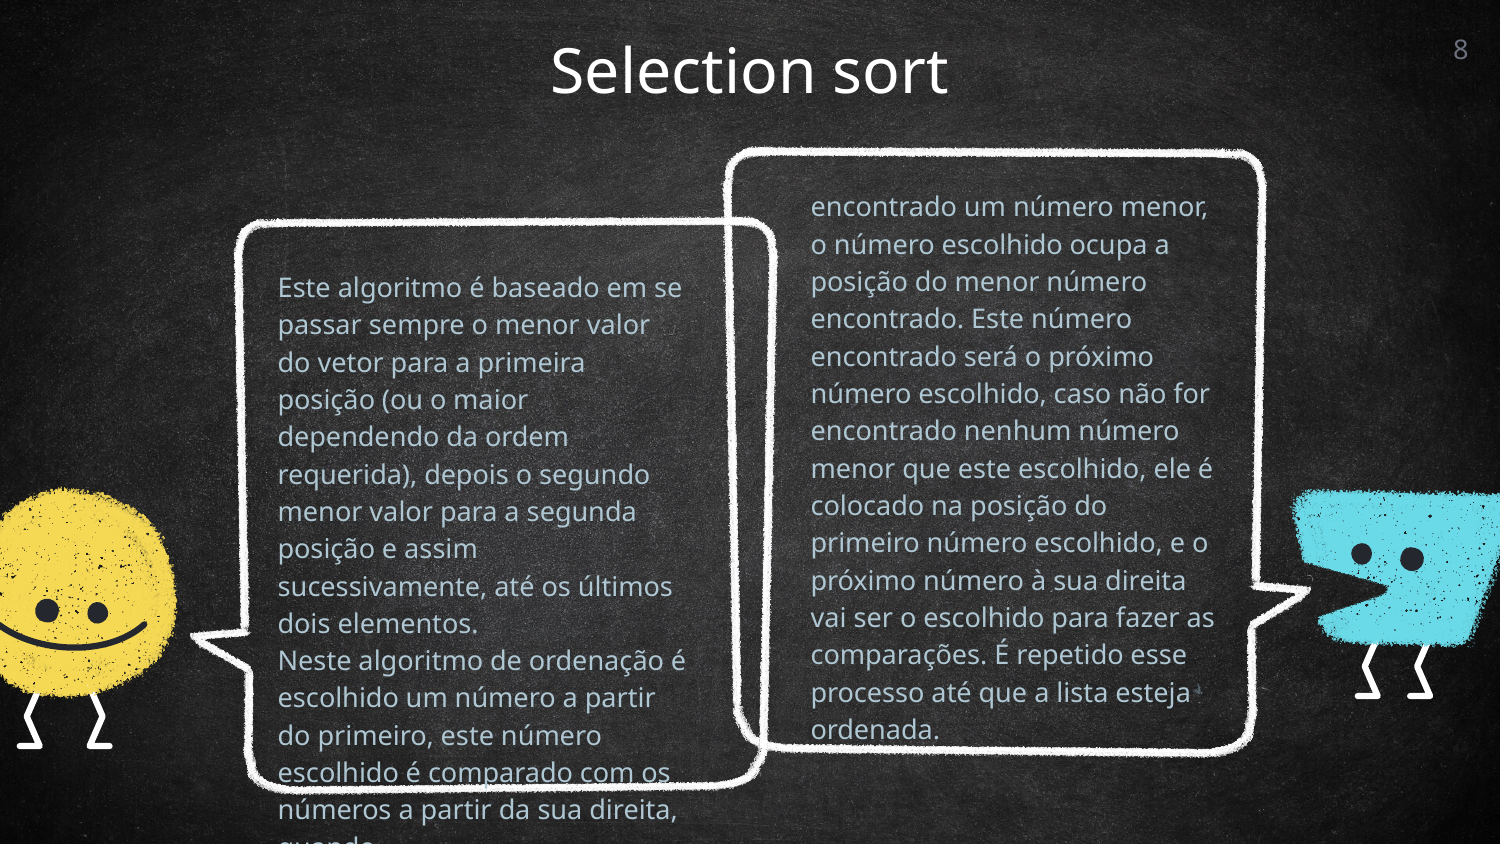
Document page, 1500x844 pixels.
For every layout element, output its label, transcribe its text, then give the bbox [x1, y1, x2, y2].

picture [0, 0, 1500, 844]
title Selection sort [244, 39, 1256, 105]
list encontrado um número menor, o número escolhido ocupa a posição do menor número encontrado. Este número encontrado será o próximo número escolhido, caso não for encontrado nenhum número menor que este escolhido, ele é colocado na posição do primeiro número escolhido, e o próximo número à sua direita vai ser o escolhido para fazer as comparações. É repetido esse processo até que a lista esteja ordenada. [810, 184, 1223, 659]
slide_number 8 [1378, 32, 1469, 98]
list Este algoritmo é baseado em se passar sempre o menor valor do vetor para a primeira posição (ou o maior dependendo da ordem requerida), depois o segundo menor valor para a segunda posição e assim sucessivamente, até os últimos dois elementos. Neste algoritmo de ordenação é escolhido um número a partir do primeiro, este número escolhido é comparado com os números a partir da sua direita, quando [277, 265, 690, 740]
